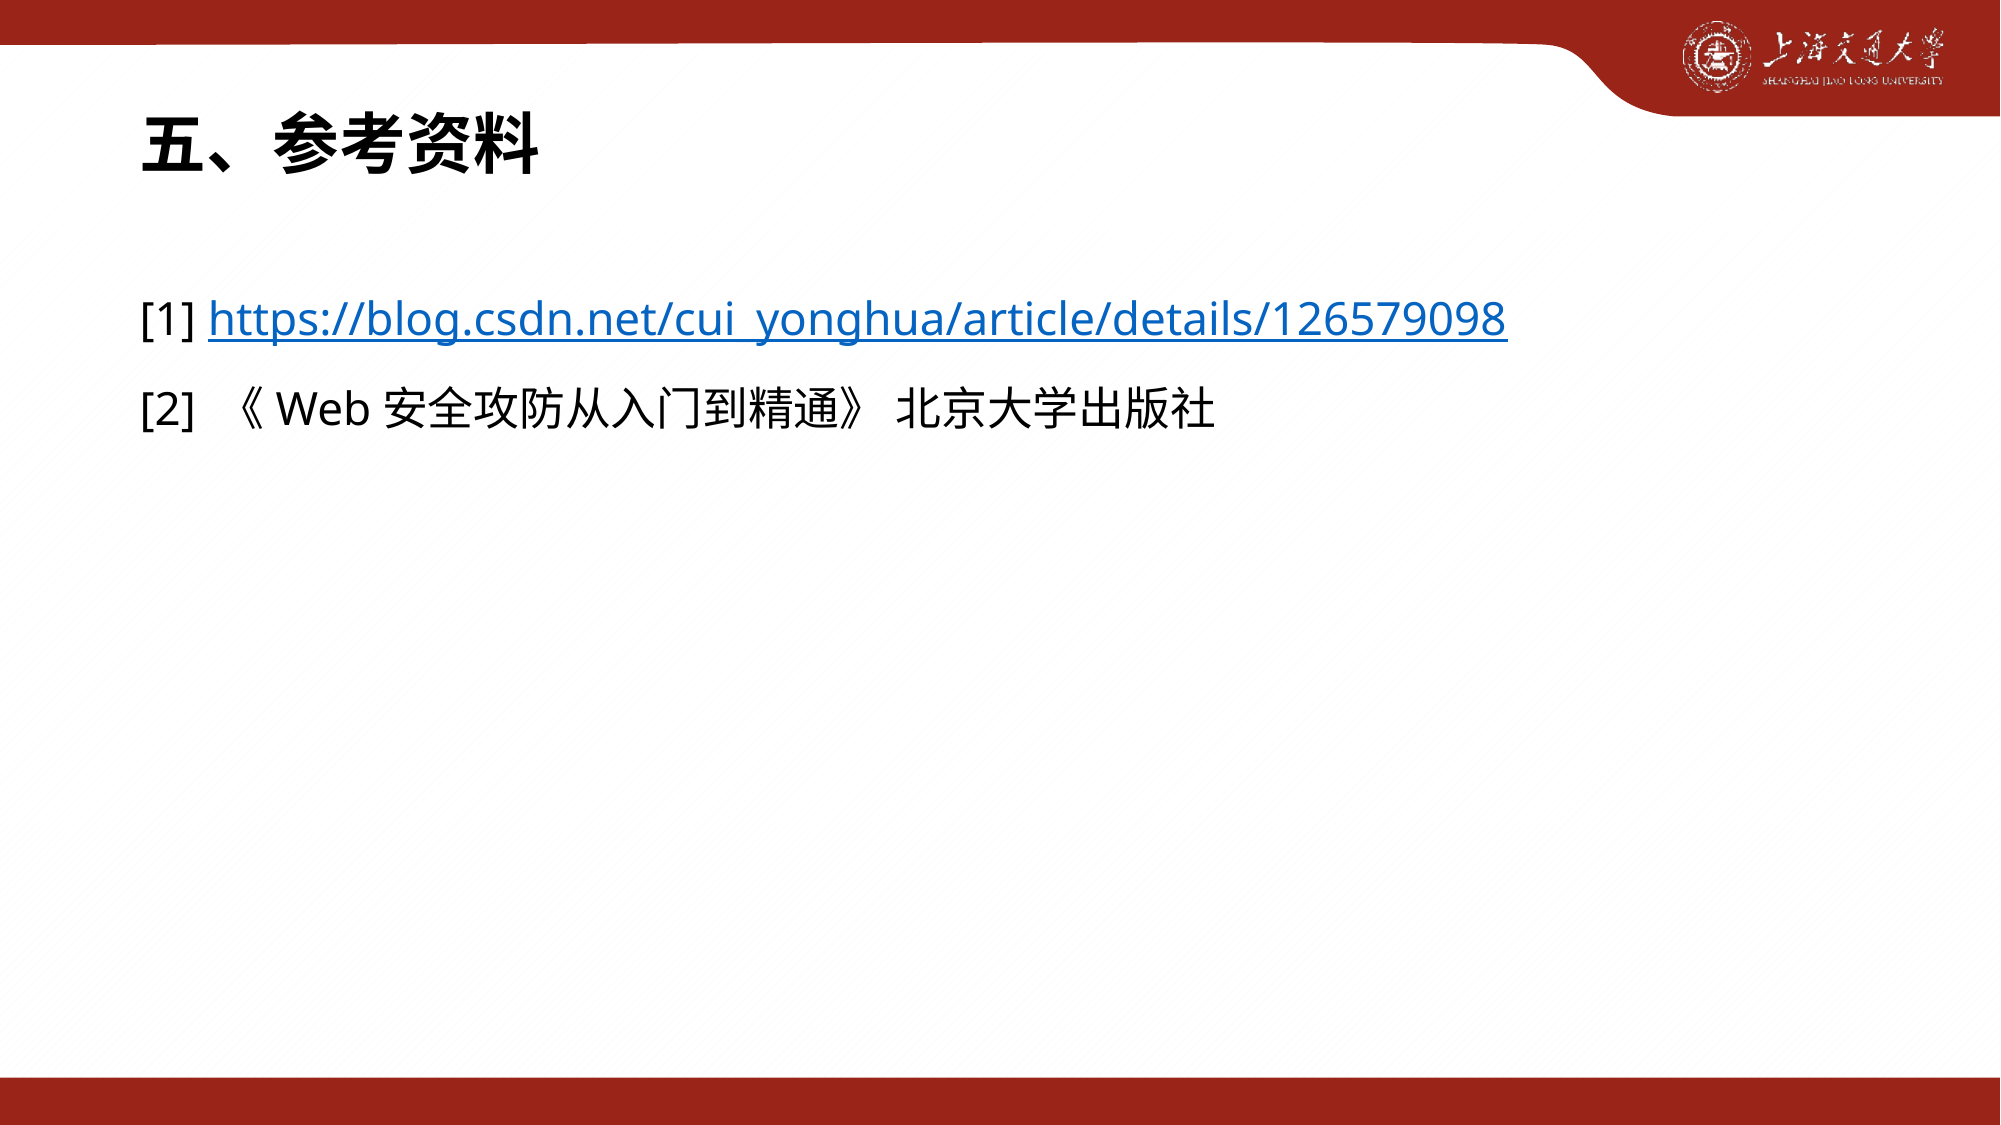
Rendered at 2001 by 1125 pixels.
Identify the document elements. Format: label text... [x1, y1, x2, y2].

picture [1683, 21, 1950, 93]
text_box [1] https://blog.csdn.net/cui_yonghua/article/details/126579098 [2] 《Web安全攻防从入门到精通》 北京大学出版社 [124, 211, 1942, 482]
text_box 五、参考资料 [124, 103, 1239, 211]
